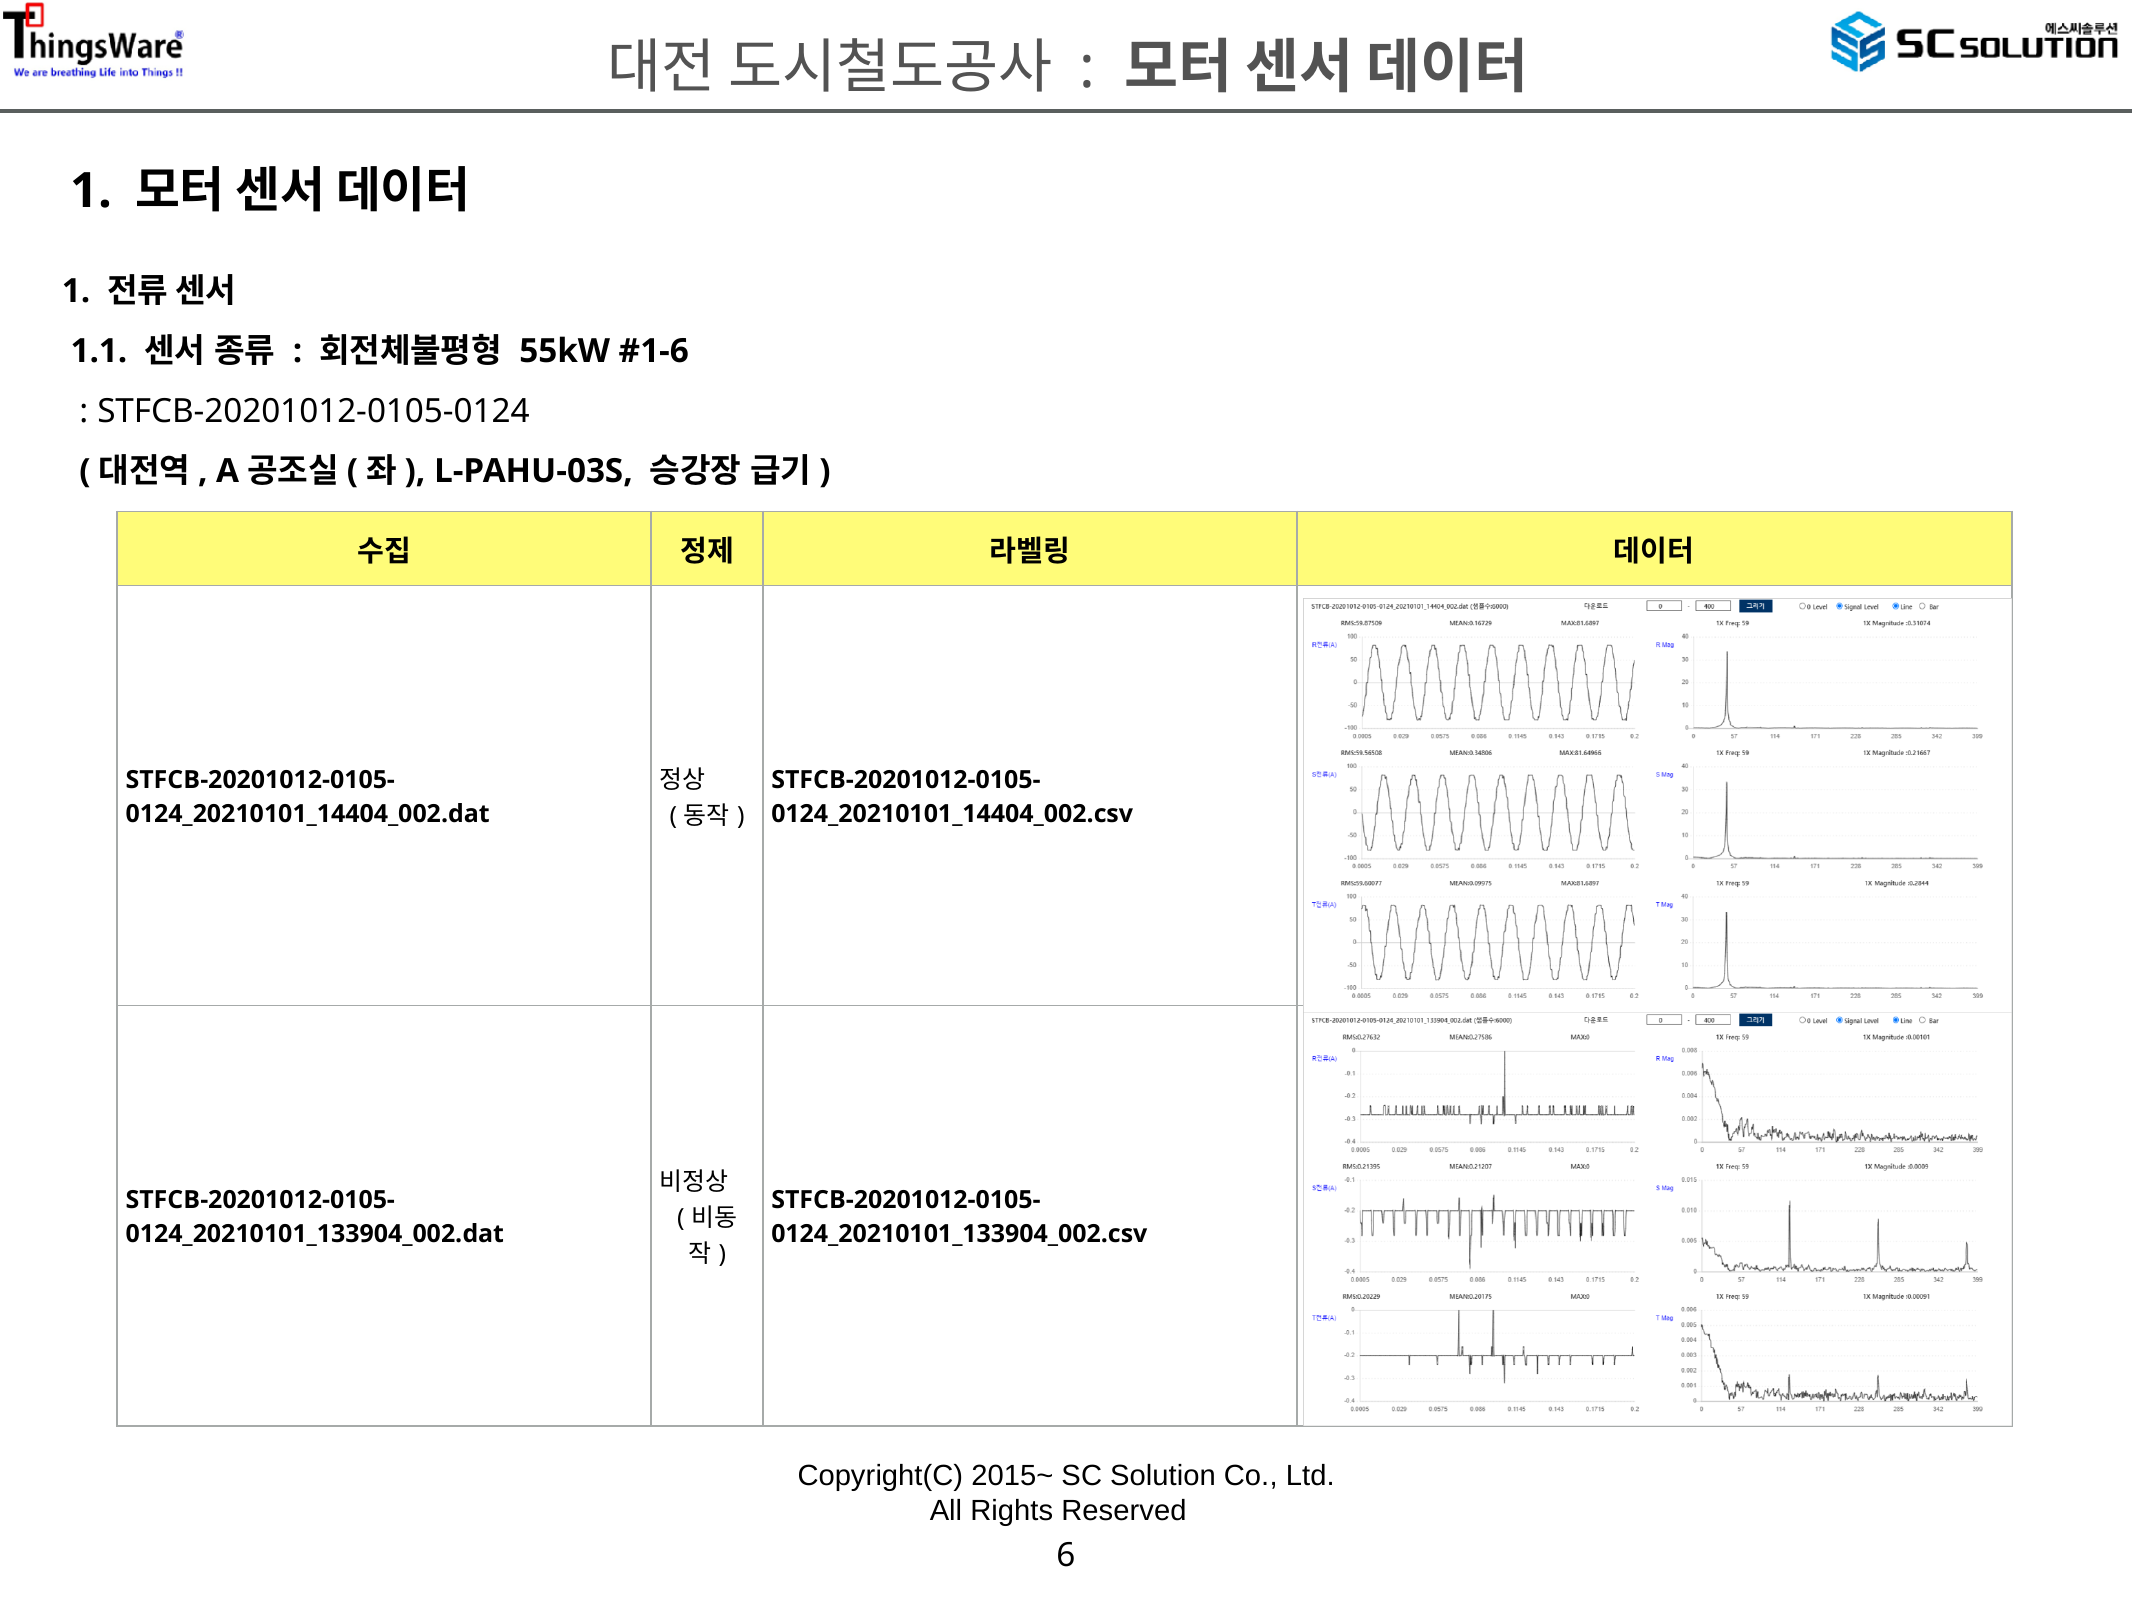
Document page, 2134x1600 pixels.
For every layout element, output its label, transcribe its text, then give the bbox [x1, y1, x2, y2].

table_cell STFCB-20201012-0105-0124_20210101_14404_002.csv [764, 586, 1296, 1005]
table_cell [1298, 586, 2011, 1005]
table_header 정제 [652, 512, 762, 585]
text_box 1. 전류 센서 1.1. 센서 종류 : 회전체불평형 55kW #1-6 : STFCB-20201012-0105-0124 (대전역, A공조실(좌), L-PAHU-03S, 승강장 급기) [53, 240, 840, 497]
table_cell 정상 (동작) [652, 586, 762, 1005]
picture [1812, 0, 2134, 84]
table_cell STFCB-20201012-0105-0124_20210101_133904_002.csv [764, 1006, 1296, 1425]
table_header 데이터 [1298, 512, 2011, 585]
slide_number 6 [1046, 1535, 1086, 1579]
text_box Copyright(C) 2015~ SC Solution Co., Ltd. All Rights Reserved [789, 1447, 1344, 1535]
table_cell [1298, 1006, 1302, 1425]
table_cell 비정상 (비동작) [652, 1006, 762, 1425]
picture [1302, 598, 2013, 1426]
text_box 1. 모터 센서 데이터 [0, 138, 2134, 226]
table_cell STFCB-20201012-0105-0124_20210101_133904_002.dat [118, 1006, 650, 1425]
picture [0, 0, 191, 84]
title 대전 도시철도공사 : 모터 센서 데이터 [0, 20, 2134, 109]
table_header 라벨링 [764, 512, 1296, 585]
table_header 수집 [118, 512, 650, 585]
table_cell STFCB-20201012-0105-0124_20210101_14404_002.dat [118, 586, 650, 1005]
